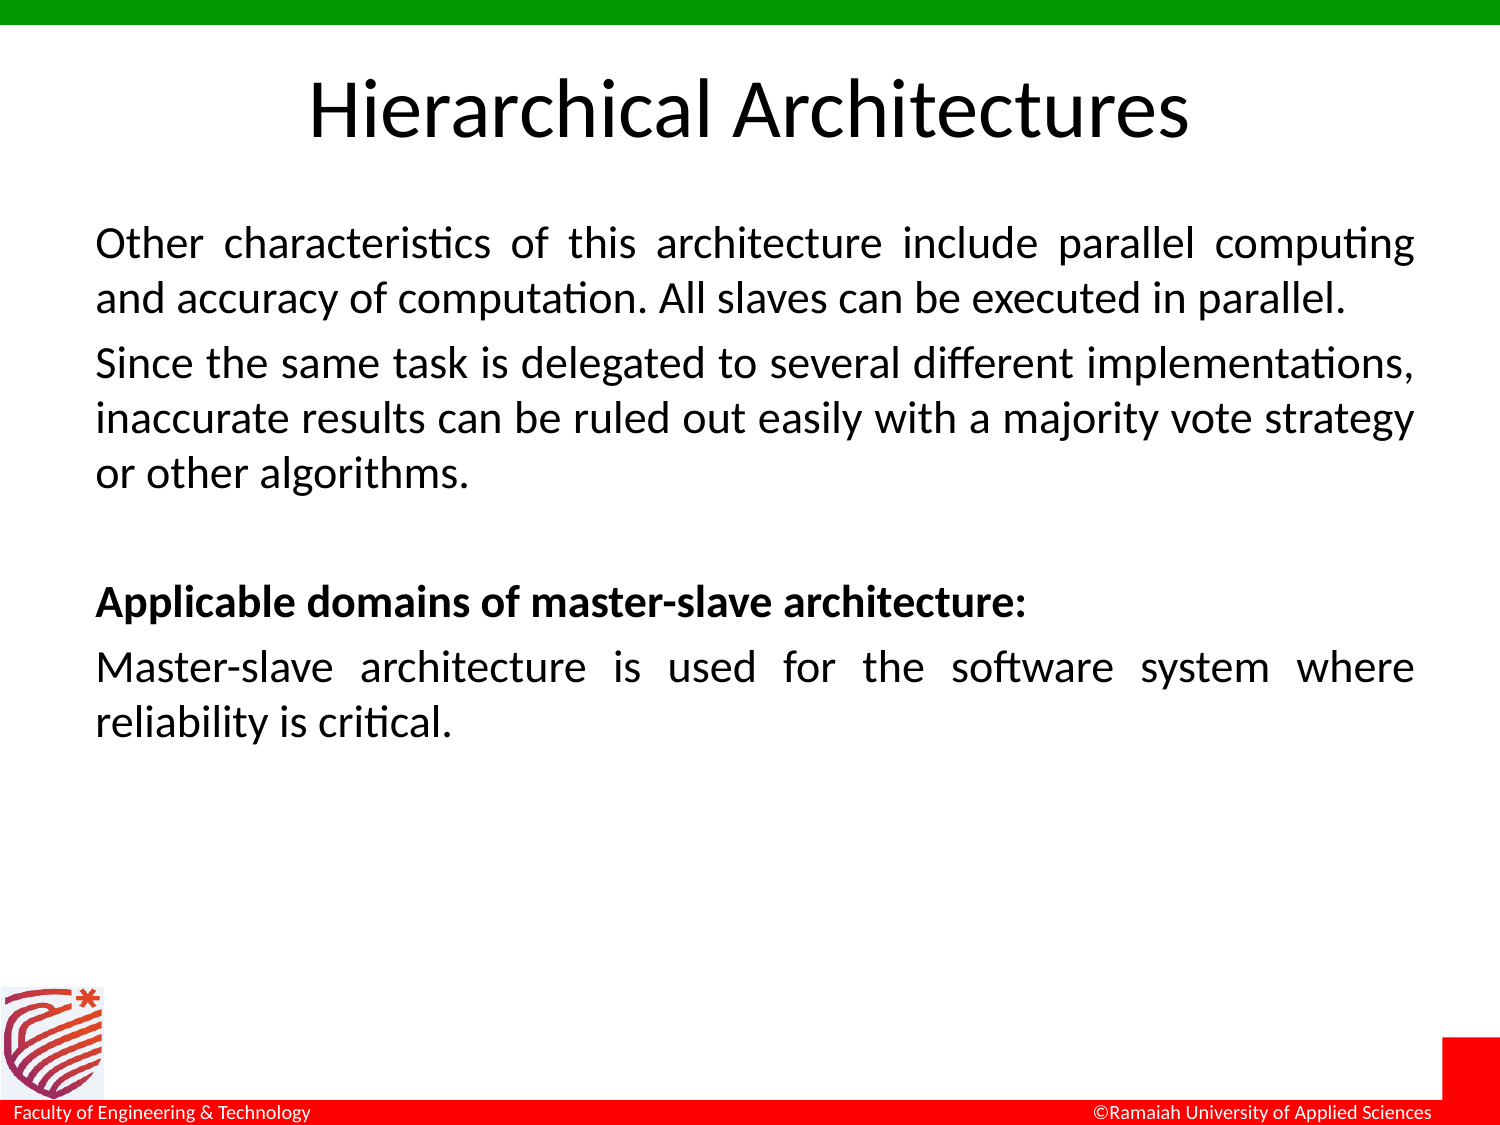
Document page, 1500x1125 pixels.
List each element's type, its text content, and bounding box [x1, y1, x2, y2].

picture [1, 987, 104, 1100]
text_box Other characteristics of this architecture include parallel computing and accuracy of computation. All slaves can be executed in parallel. Since the same task is delegated to several different implementations, inaccurate results can be ruled out easily with a majority vote strategy or other algorithms. Applicable domains of master-slave architecture: Master-slave architecture is used for the software system where reliability is critical. [80, 204, 1431, 955]
title Hierarchical Architectures [75, 45, 1425, 233]
